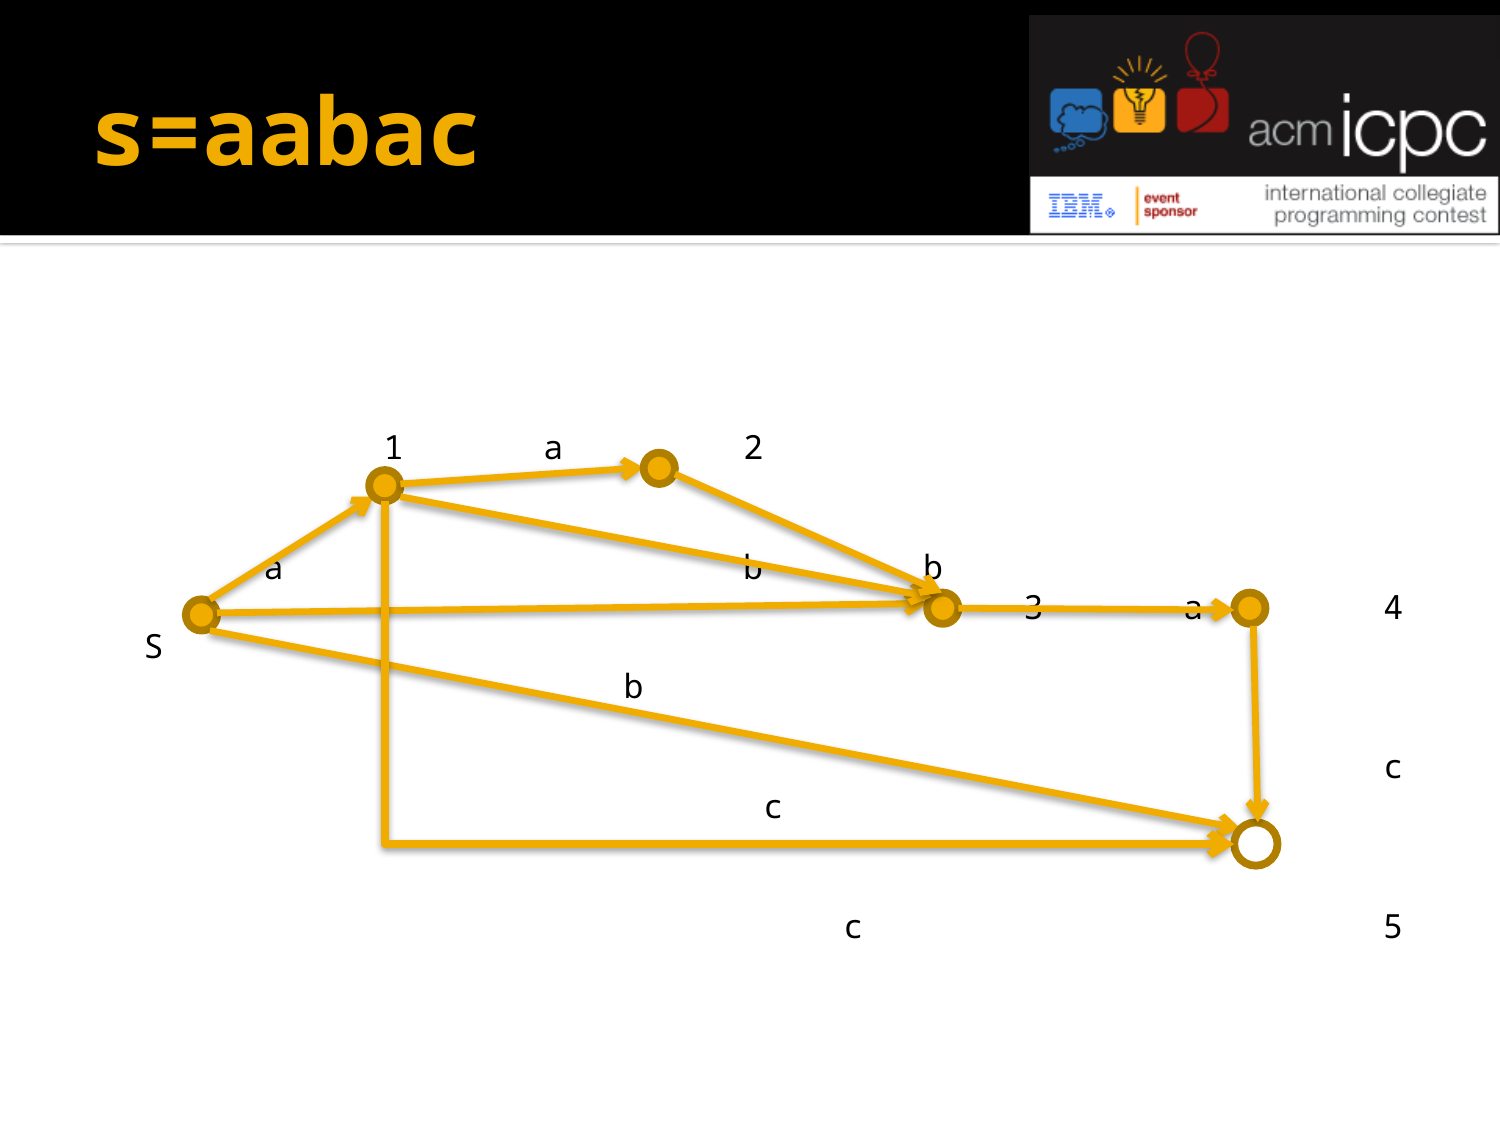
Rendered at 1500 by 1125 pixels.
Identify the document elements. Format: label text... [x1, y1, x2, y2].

text_box [1230, 588, 1270, 628]
list 1 a 2 a b b 3 a 4 S b c c c 5 [75, 291, 632, 1050]
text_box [400, 496, 632, 598]
picture [1029, 15, 1500, 235]
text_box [1253, 625, 1258, 823]
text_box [209, 630, 632, 829]
list 1 a 2 a b b 3 a 4 S b c c c 5 [986, 291, 1425, 1050]
title s=aabac [75, 25, 1034, 231]
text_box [209, 496, 374, 600]
text_box [365, 466, 398, 504]
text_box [216, 603, 632, 613]
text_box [638, 247, 981, 1098]
text_box [181, 595, 219, 635]
text_box [1232, 820, 1282, 870]
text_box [986, 630, 1241, 829]
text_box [400, 467, 632, 484]
